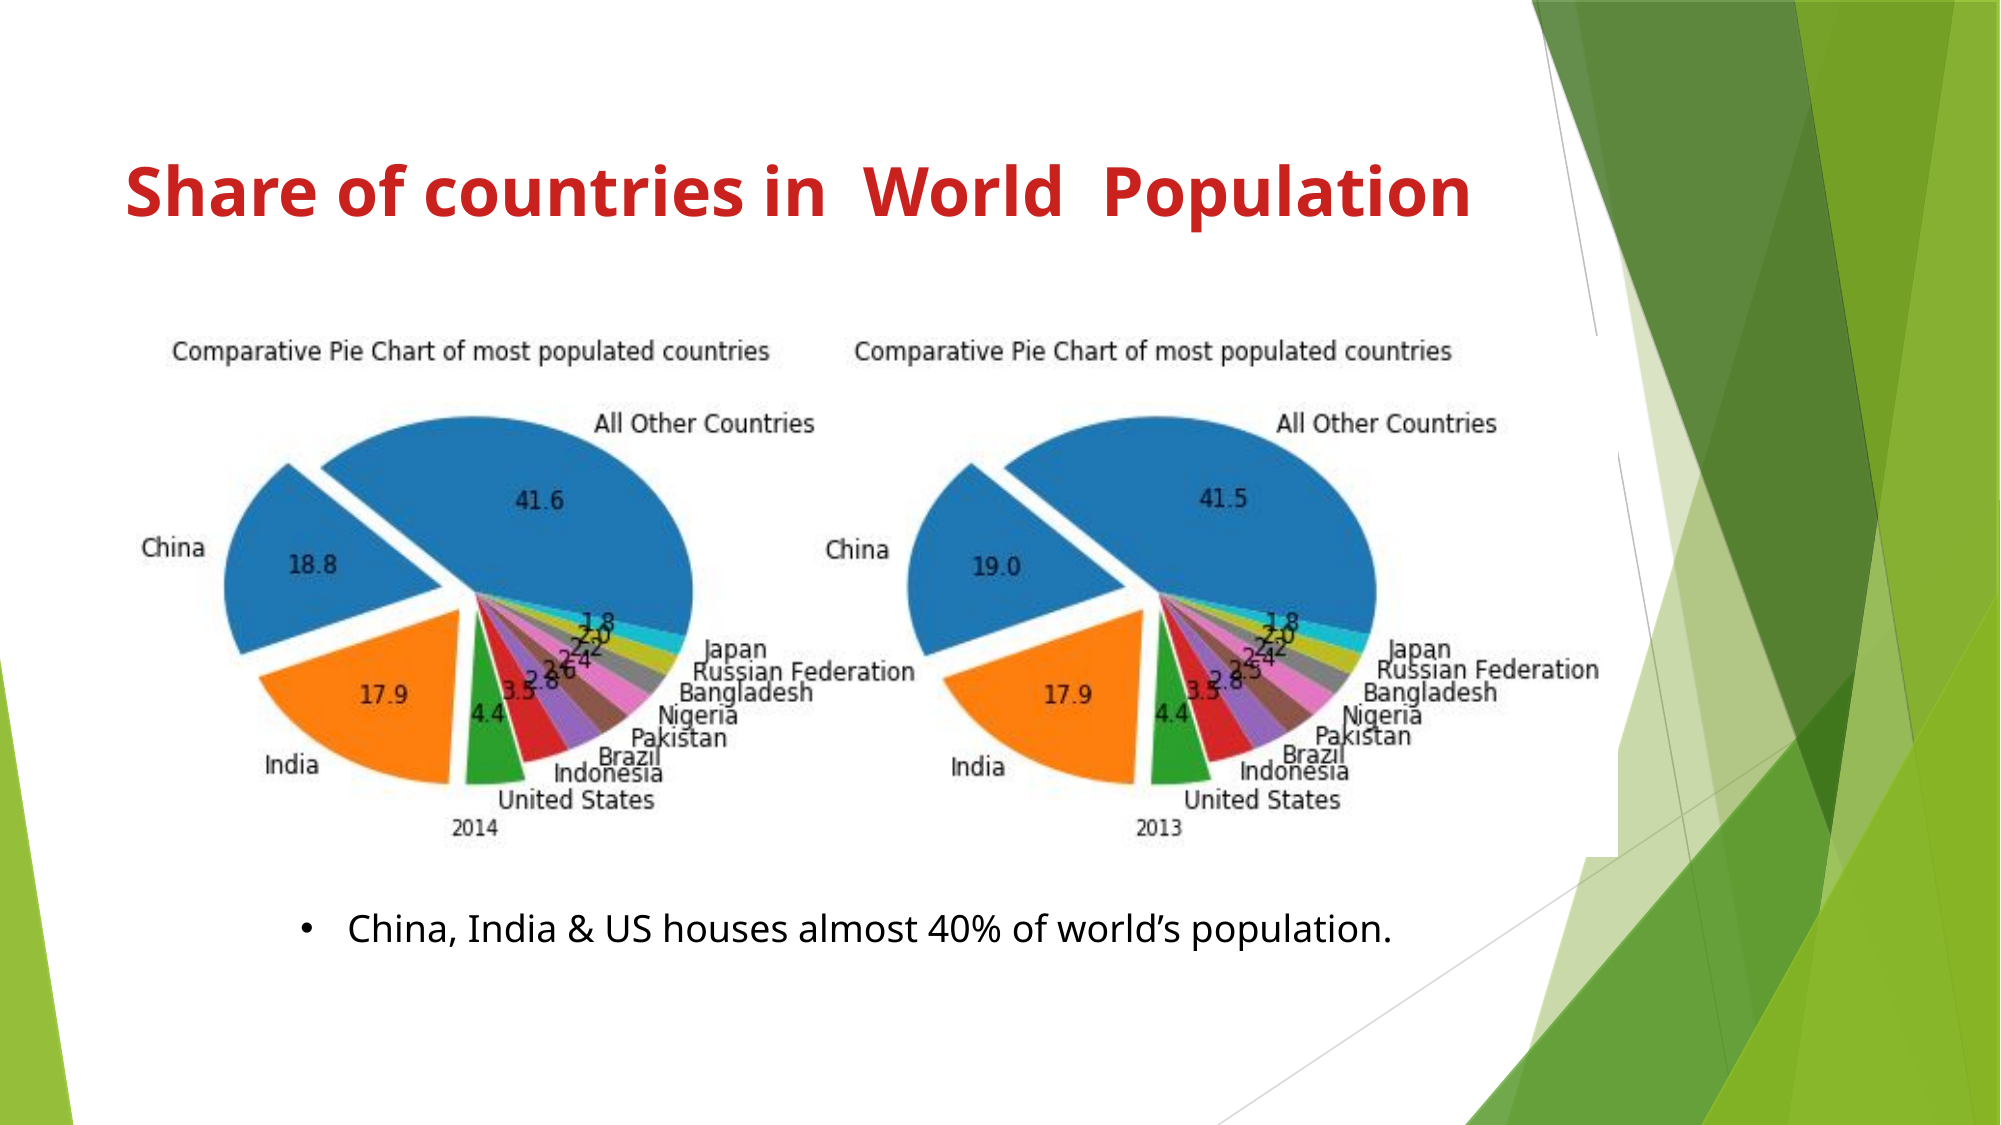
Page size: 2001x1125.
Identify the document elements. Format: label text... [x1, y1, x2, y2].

picture [136, 335, 1618, 857]
text_box China, India & US houses almost 40% of world’s population. [285, 897, 1409, 958]
text_box Share of countries in World Population [111, 99, 1522, 317]
